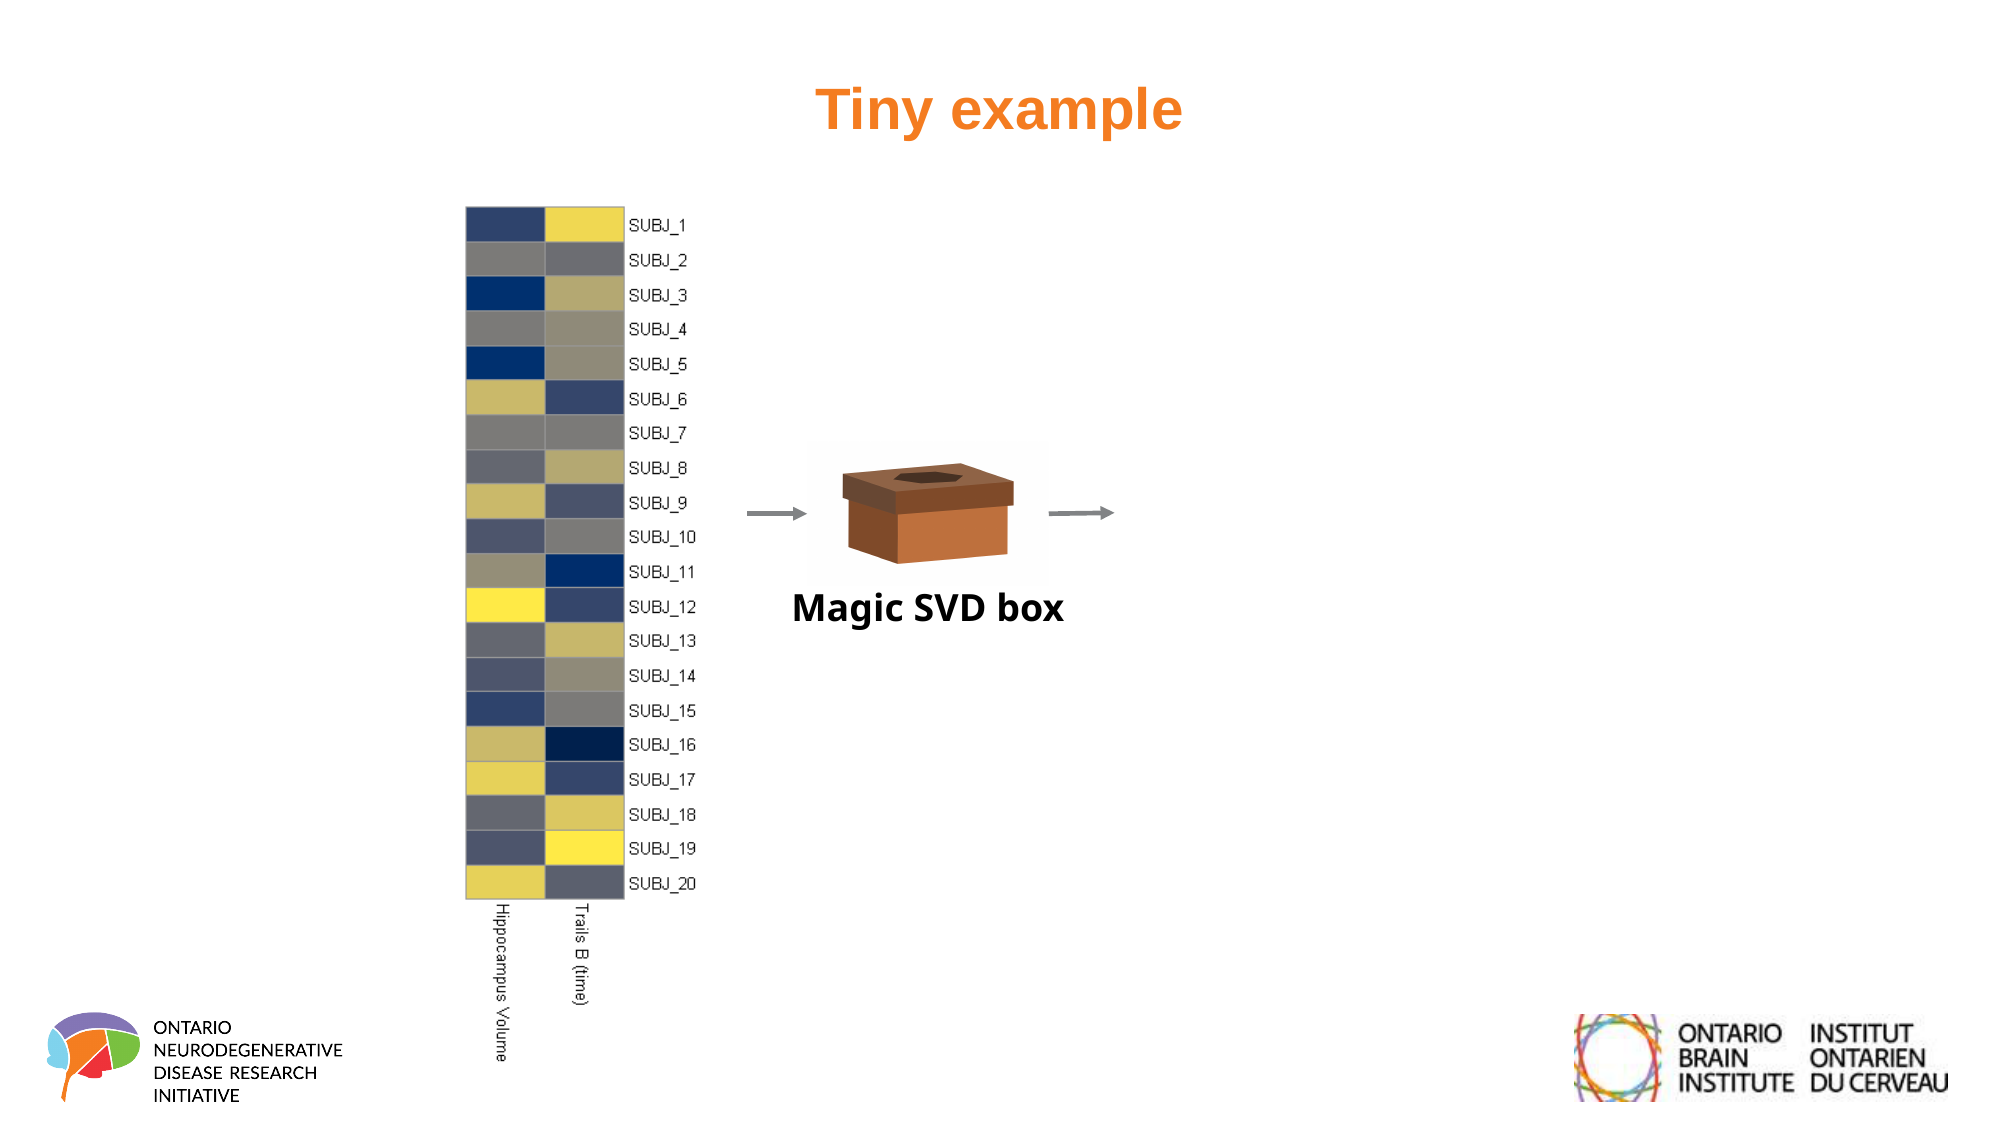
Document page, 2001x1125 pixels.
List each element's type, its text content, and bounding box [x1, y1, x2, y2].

picture [33, 1003, 356, 1114]
picture [1574, 1014, 1948, 1102]
picture [806, 441, 1049, 586]
text_box Magic SVD box [752, 569, 1104, 684]
title Tiny example [99, 12, 1900, 200]
picture [457, 199, 709, 1076]
